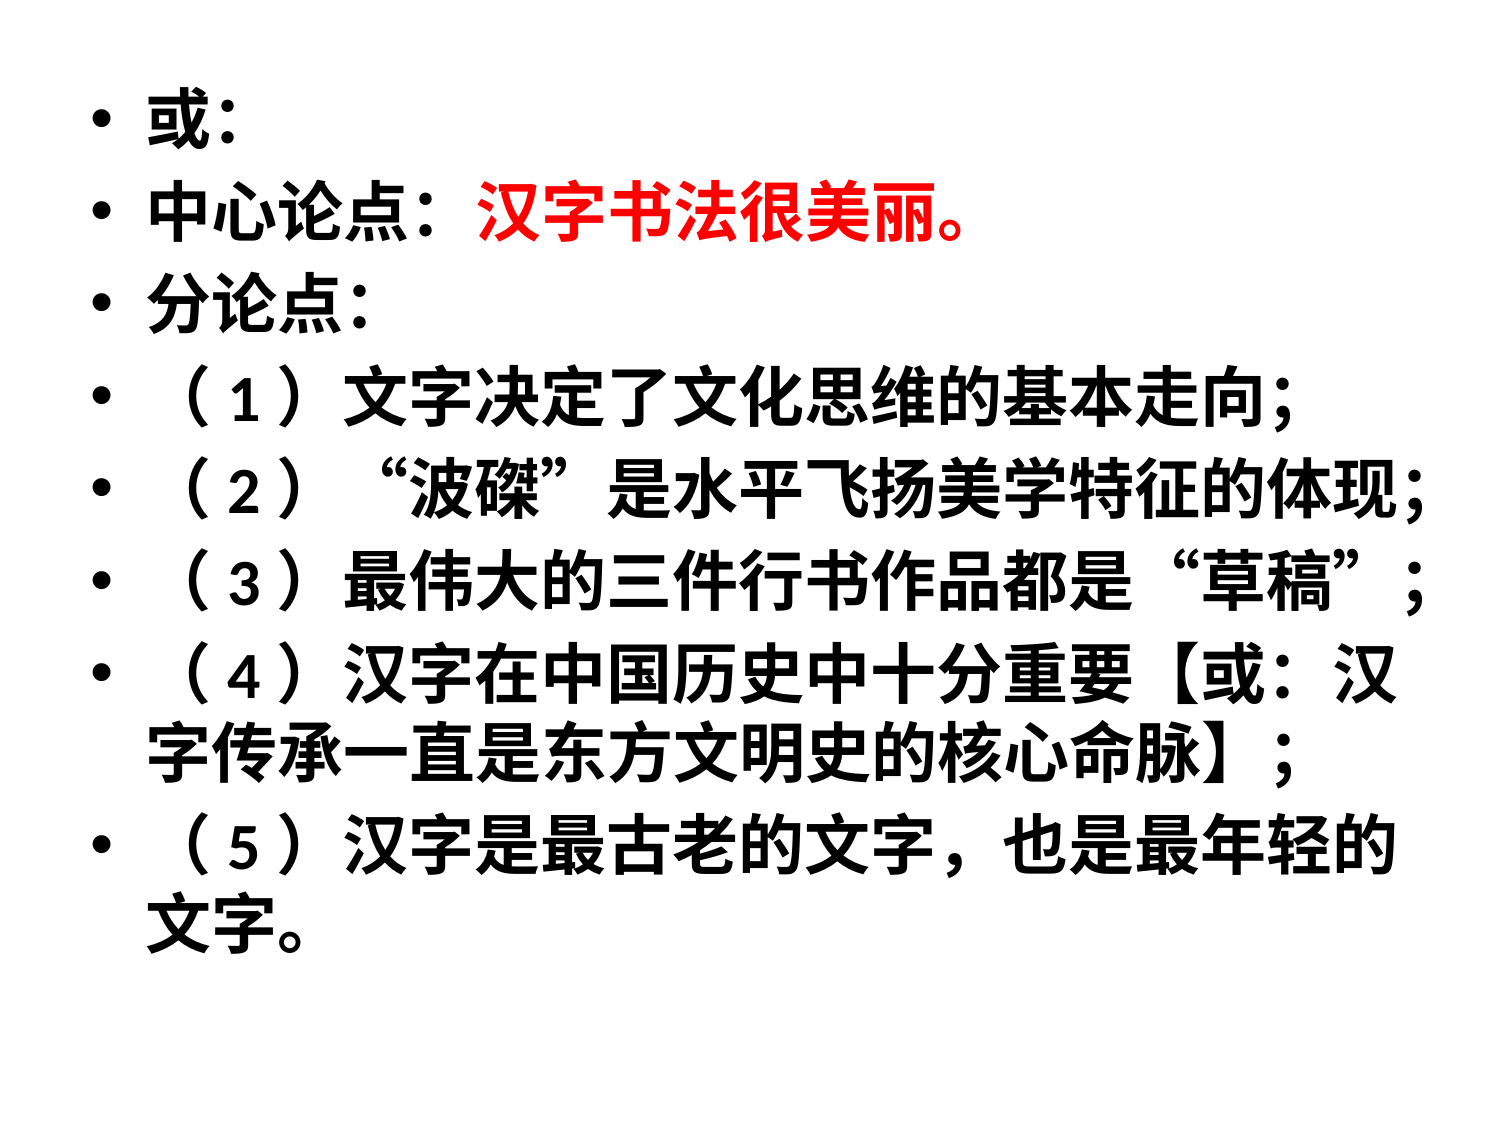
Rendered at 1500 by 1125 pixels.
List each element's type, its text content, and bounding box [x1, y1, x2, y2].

list 或： 中心论点：汉字书法很美丽。 分论点： （1）文字决定了文化思维的基本走向； （2）“波磔”是水平飞扬美学特征的体现； （3）最伟大的三件行书作品都是“草稿”； （4）汉字在中国历史中十分重要【或：汉字传承一直是东方文明史的核心命脉】； （5）汉字是最古老的文字，也是最年轻的文字。 [75, 70, 1425, 1005]
